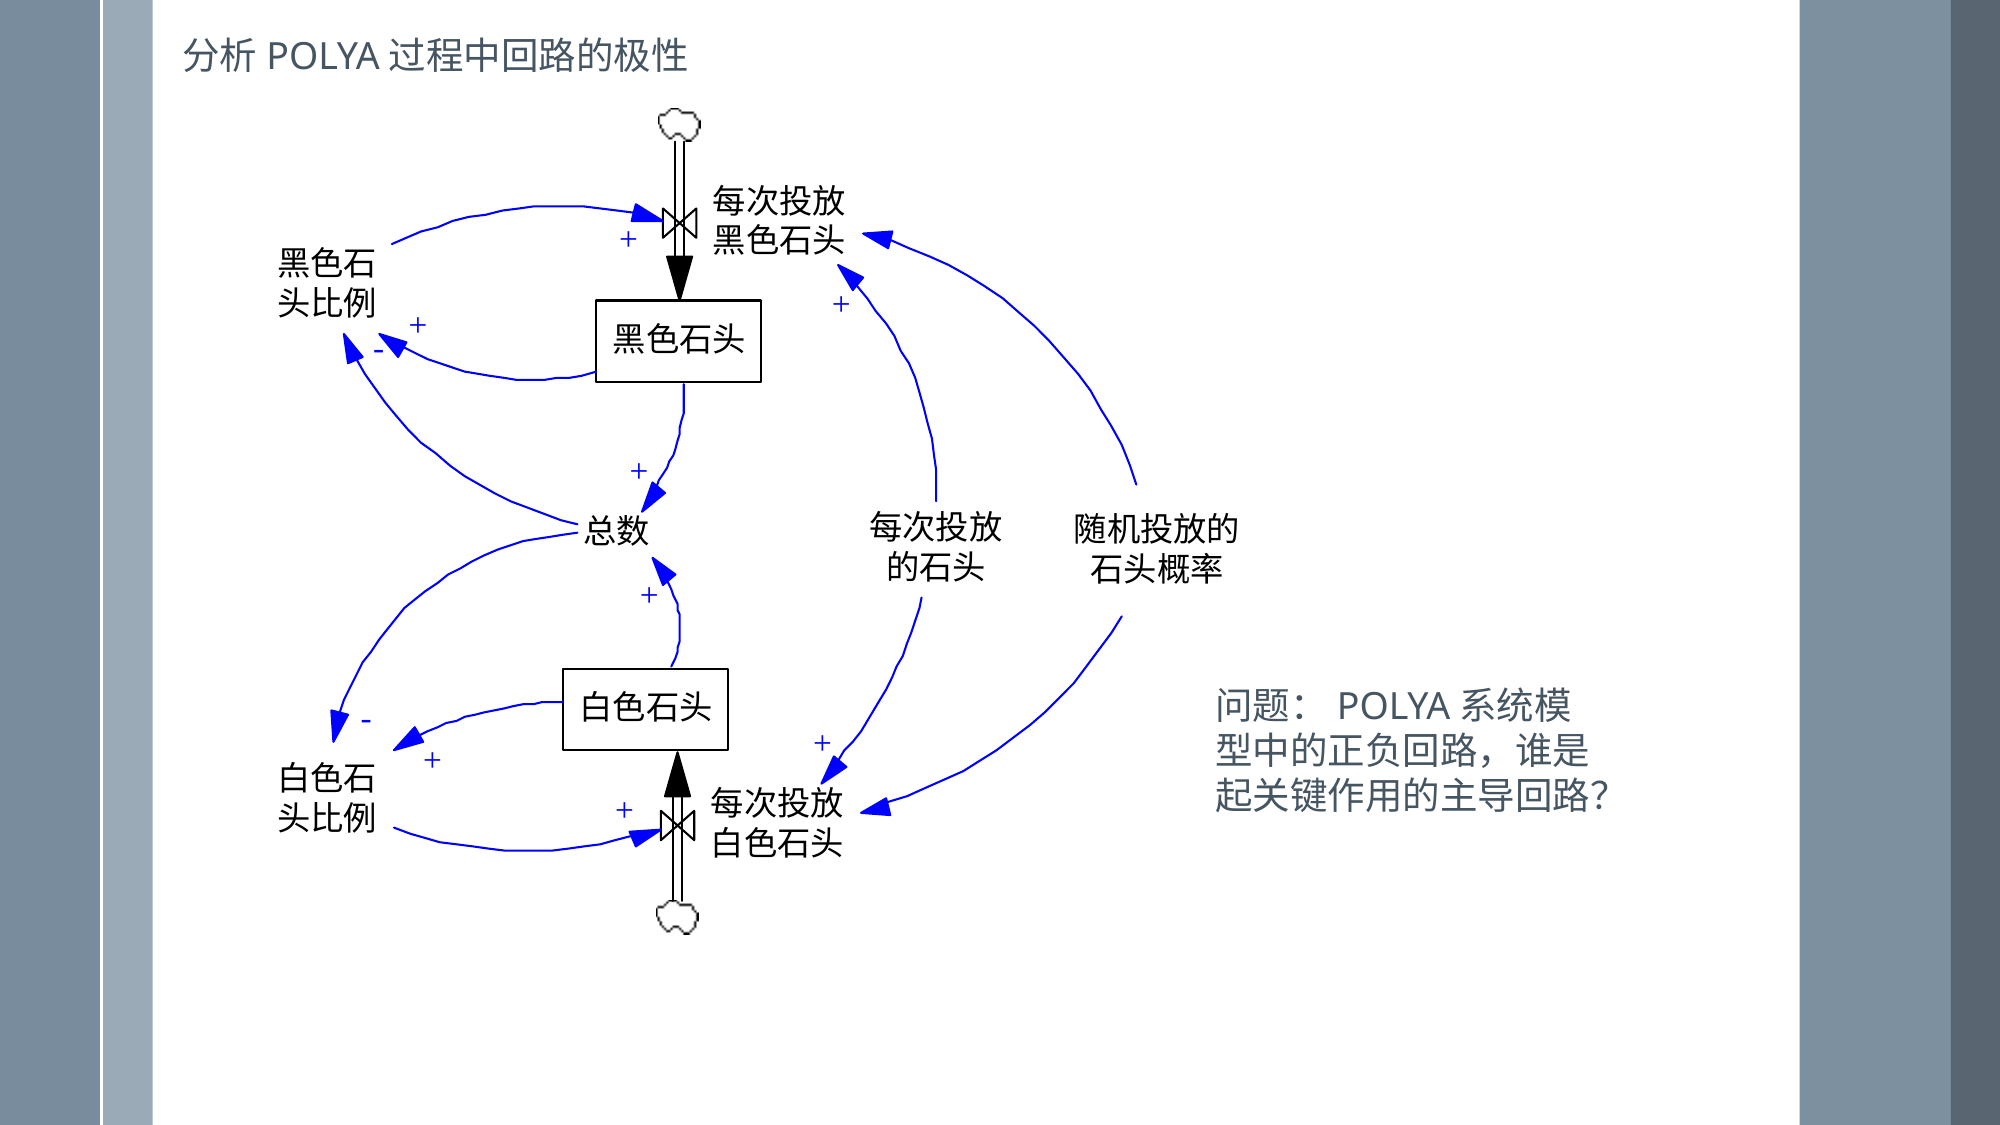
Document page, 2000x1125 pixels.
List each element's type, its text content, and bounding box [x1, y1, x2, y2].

picture [172, 101, 1299, 977]
text_box 分析POLYA过程中回路的极性 [167, 24, 704, 85]
text_box 问题：POLYA系统模型中的正负回路，谁是起关键作用的主导回路？ [1299, 674, 1614, 825]
